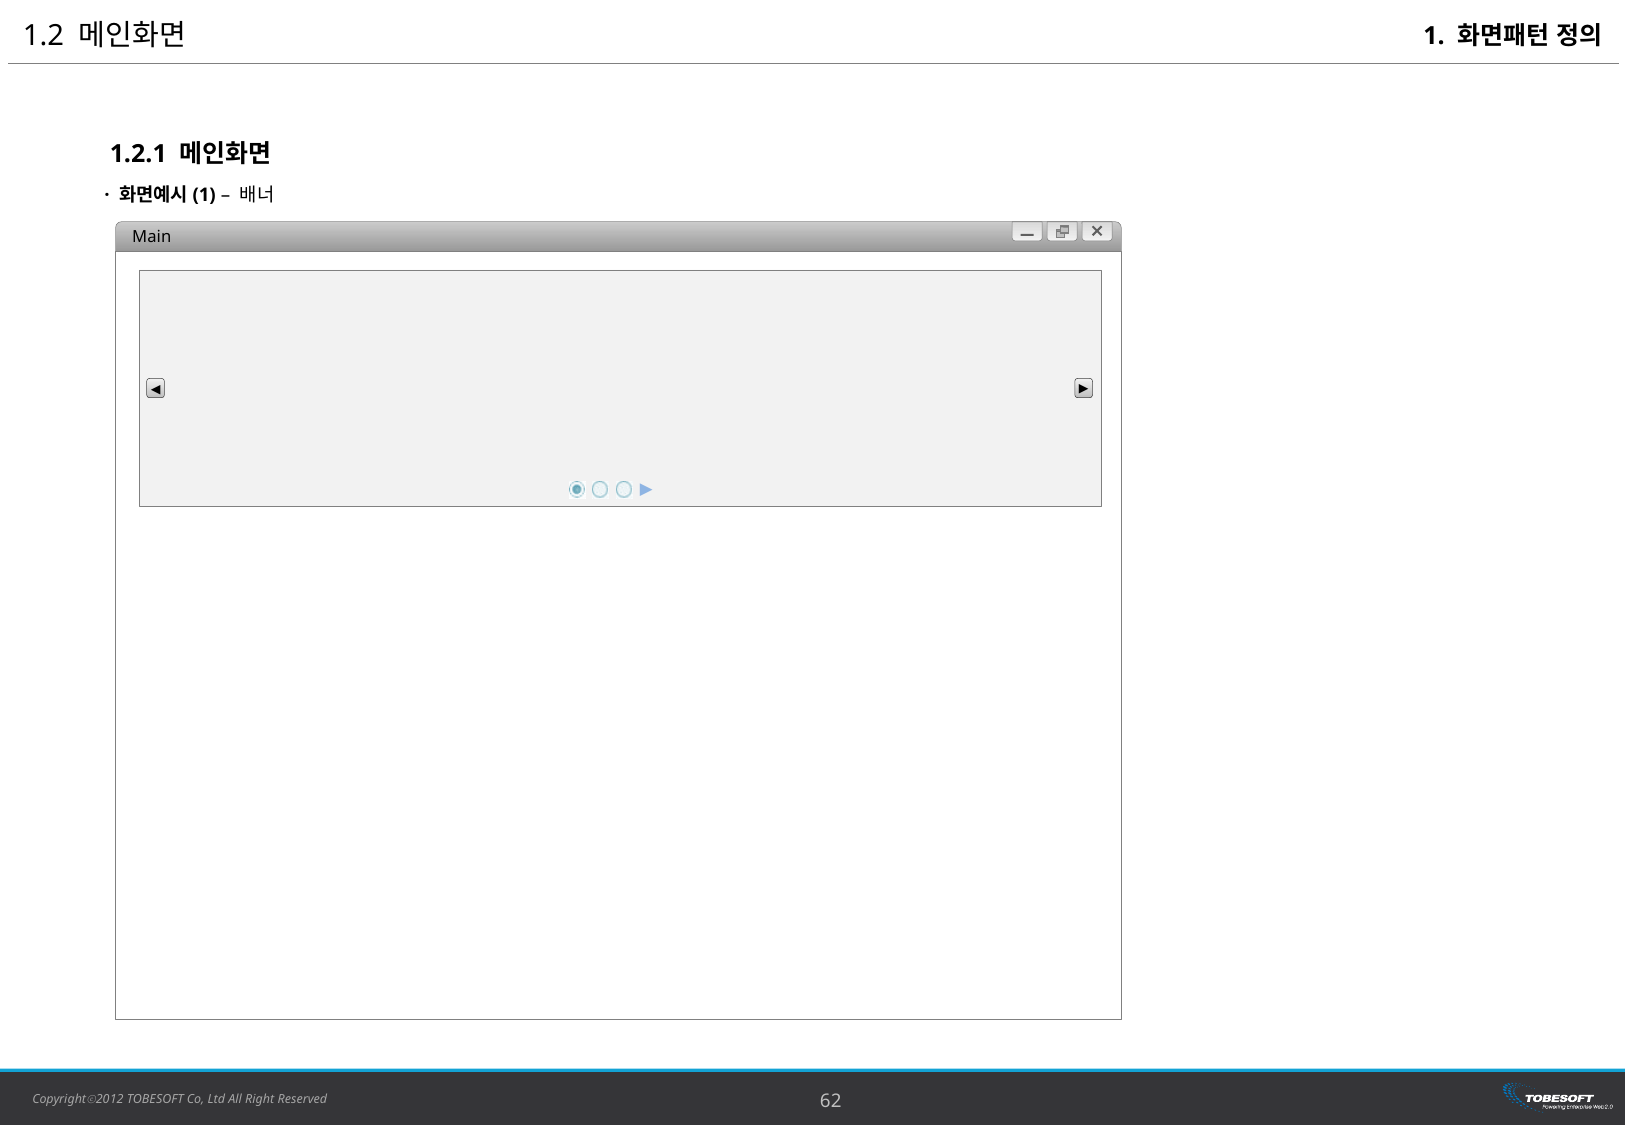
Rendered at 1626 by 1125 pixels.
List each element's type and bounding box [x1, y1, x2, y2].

text_box [115, 221, 1122, 1020]
list [1096, 12, 1618, 67]
list [7, 8, 529, 64]
text_box [94, 114, 287, 213]
